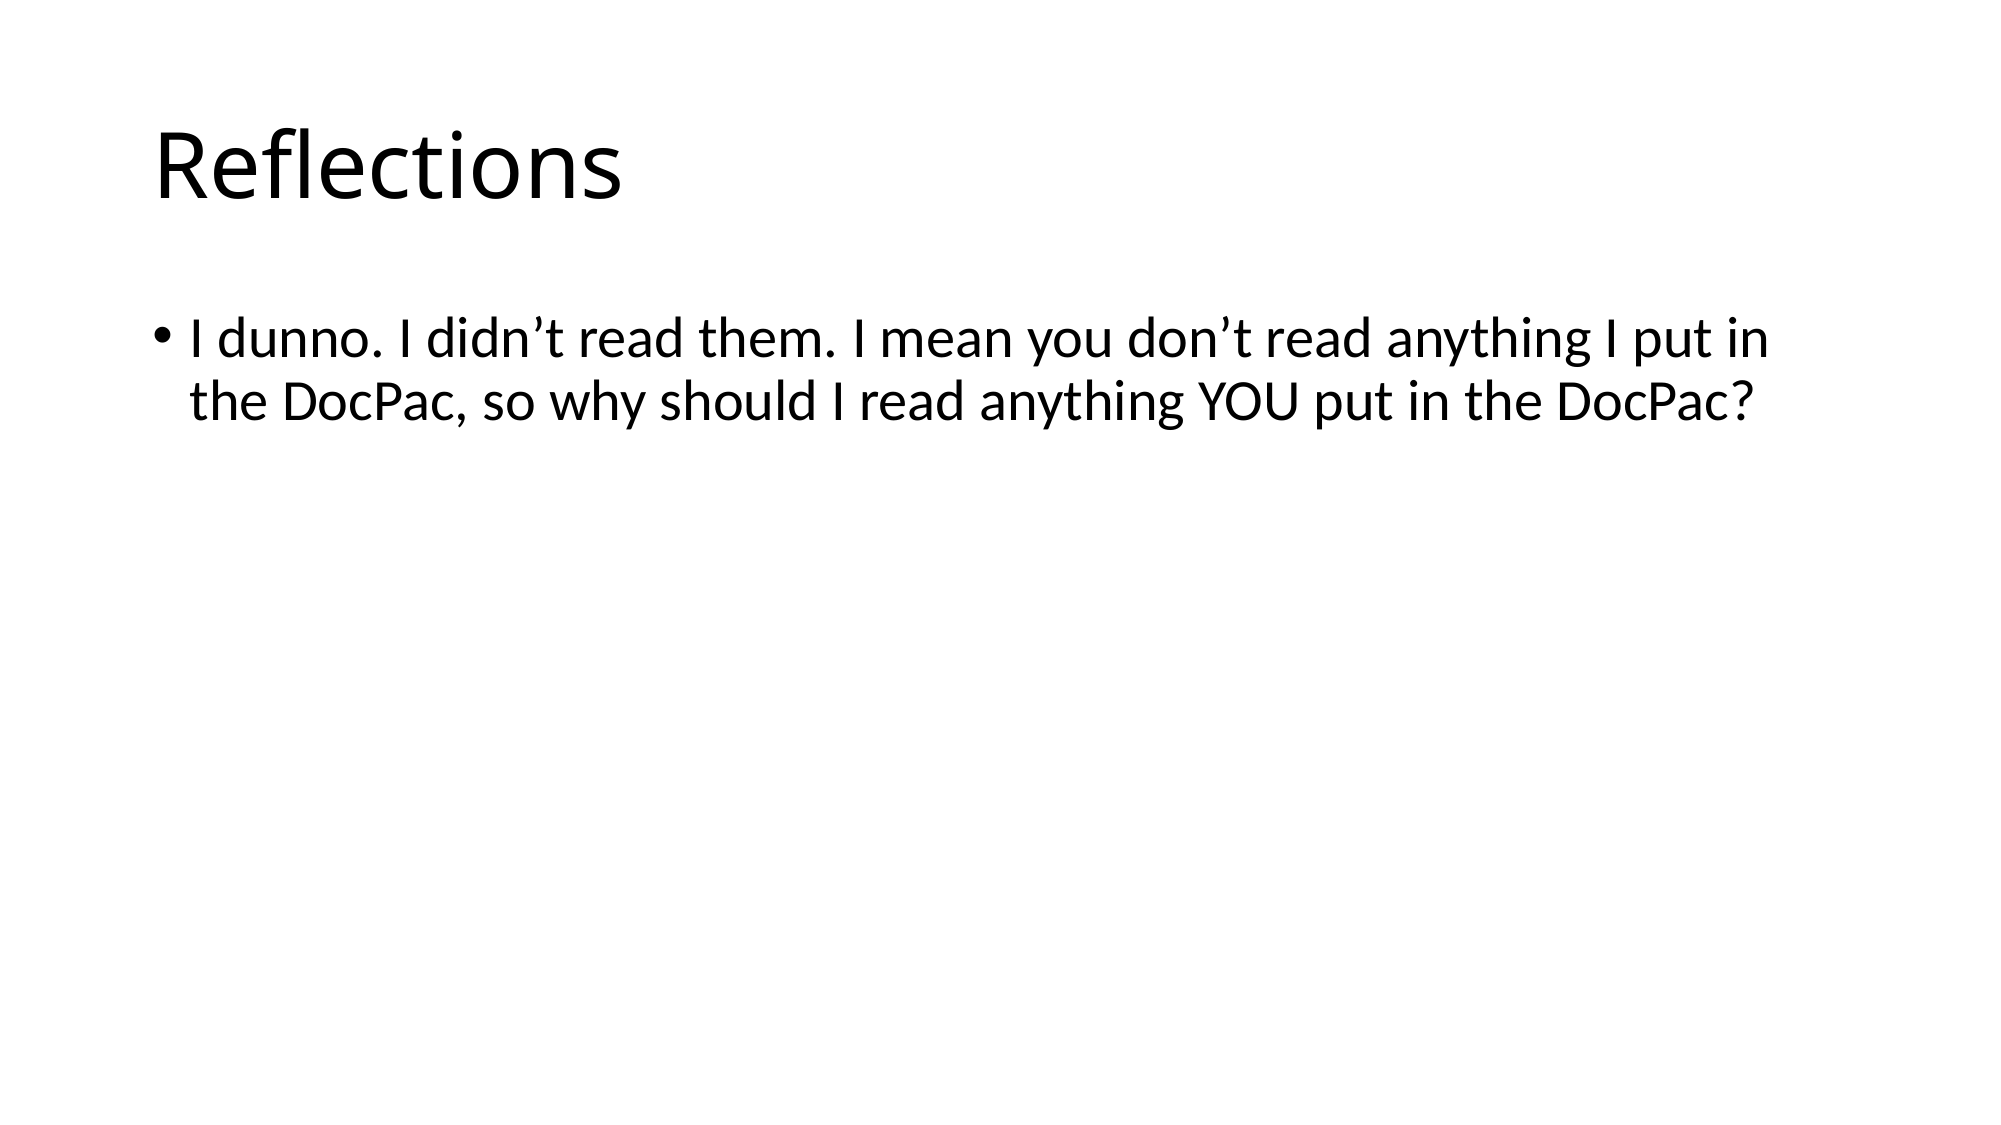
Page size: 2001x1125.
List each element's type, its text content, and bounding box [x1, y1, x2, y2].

list I dunno. I didn’t read them. I mean you don’t read anything I put in the DocPac, so why should I read anything YOU put in the DocPac? [137, 299, 1863, 1014]
title Reflections [137, 59, 1863, 278]
